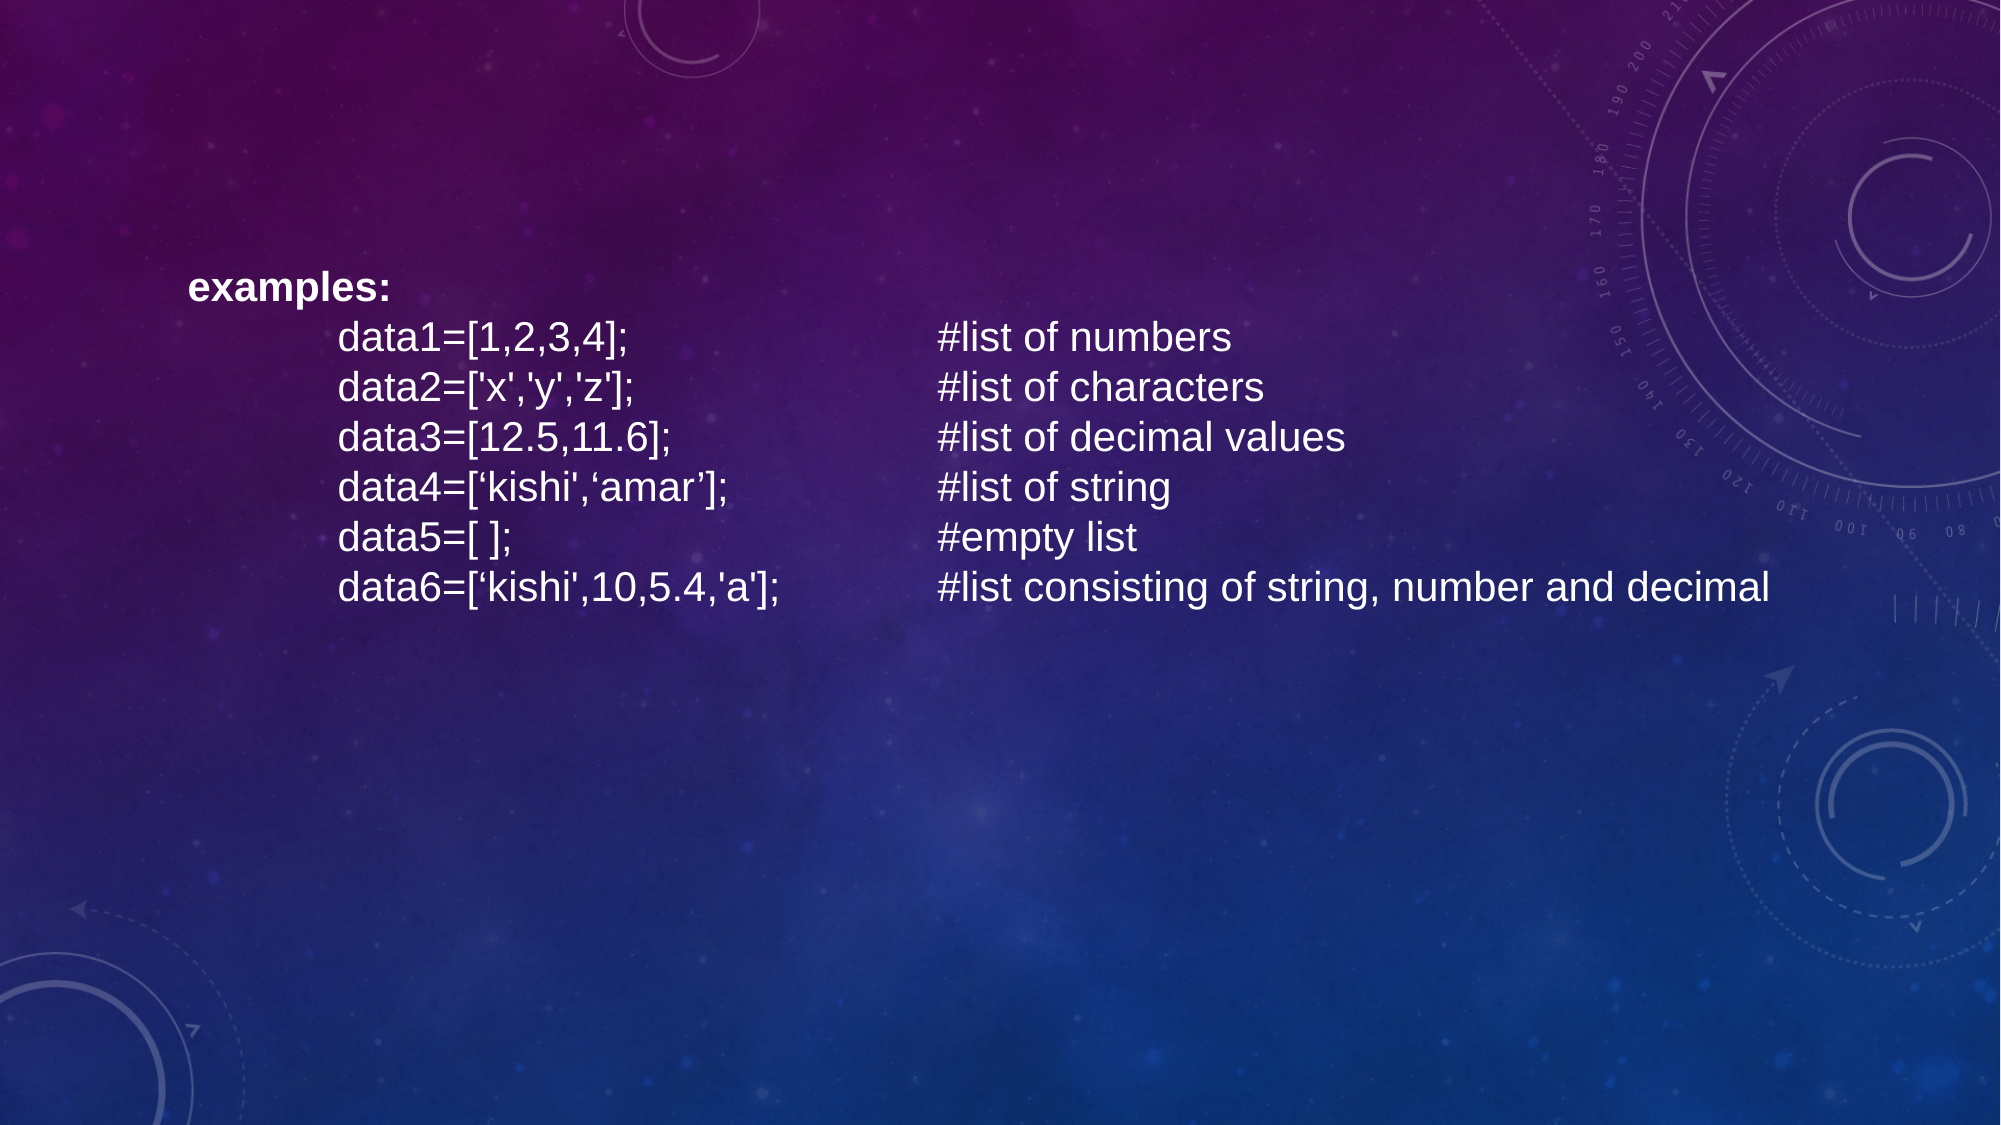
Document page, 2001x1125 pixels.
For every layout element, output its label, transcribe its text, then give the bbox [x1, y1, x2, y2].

picture [0, 0, 2001, 1125]
text_box examples: data1=[1,2,3,4]; #list of numbers data2=['x','y','z']; #list of characters data3=[12.5,11.6]; #list of decimal values data4=[‘kishi',‘amar’]; #list of string data5=[ ]; #empty list data6=[‘kishi',10,5.4,'a']; #list consisting of string, number and decimal [172, 252, 1896, 618]
